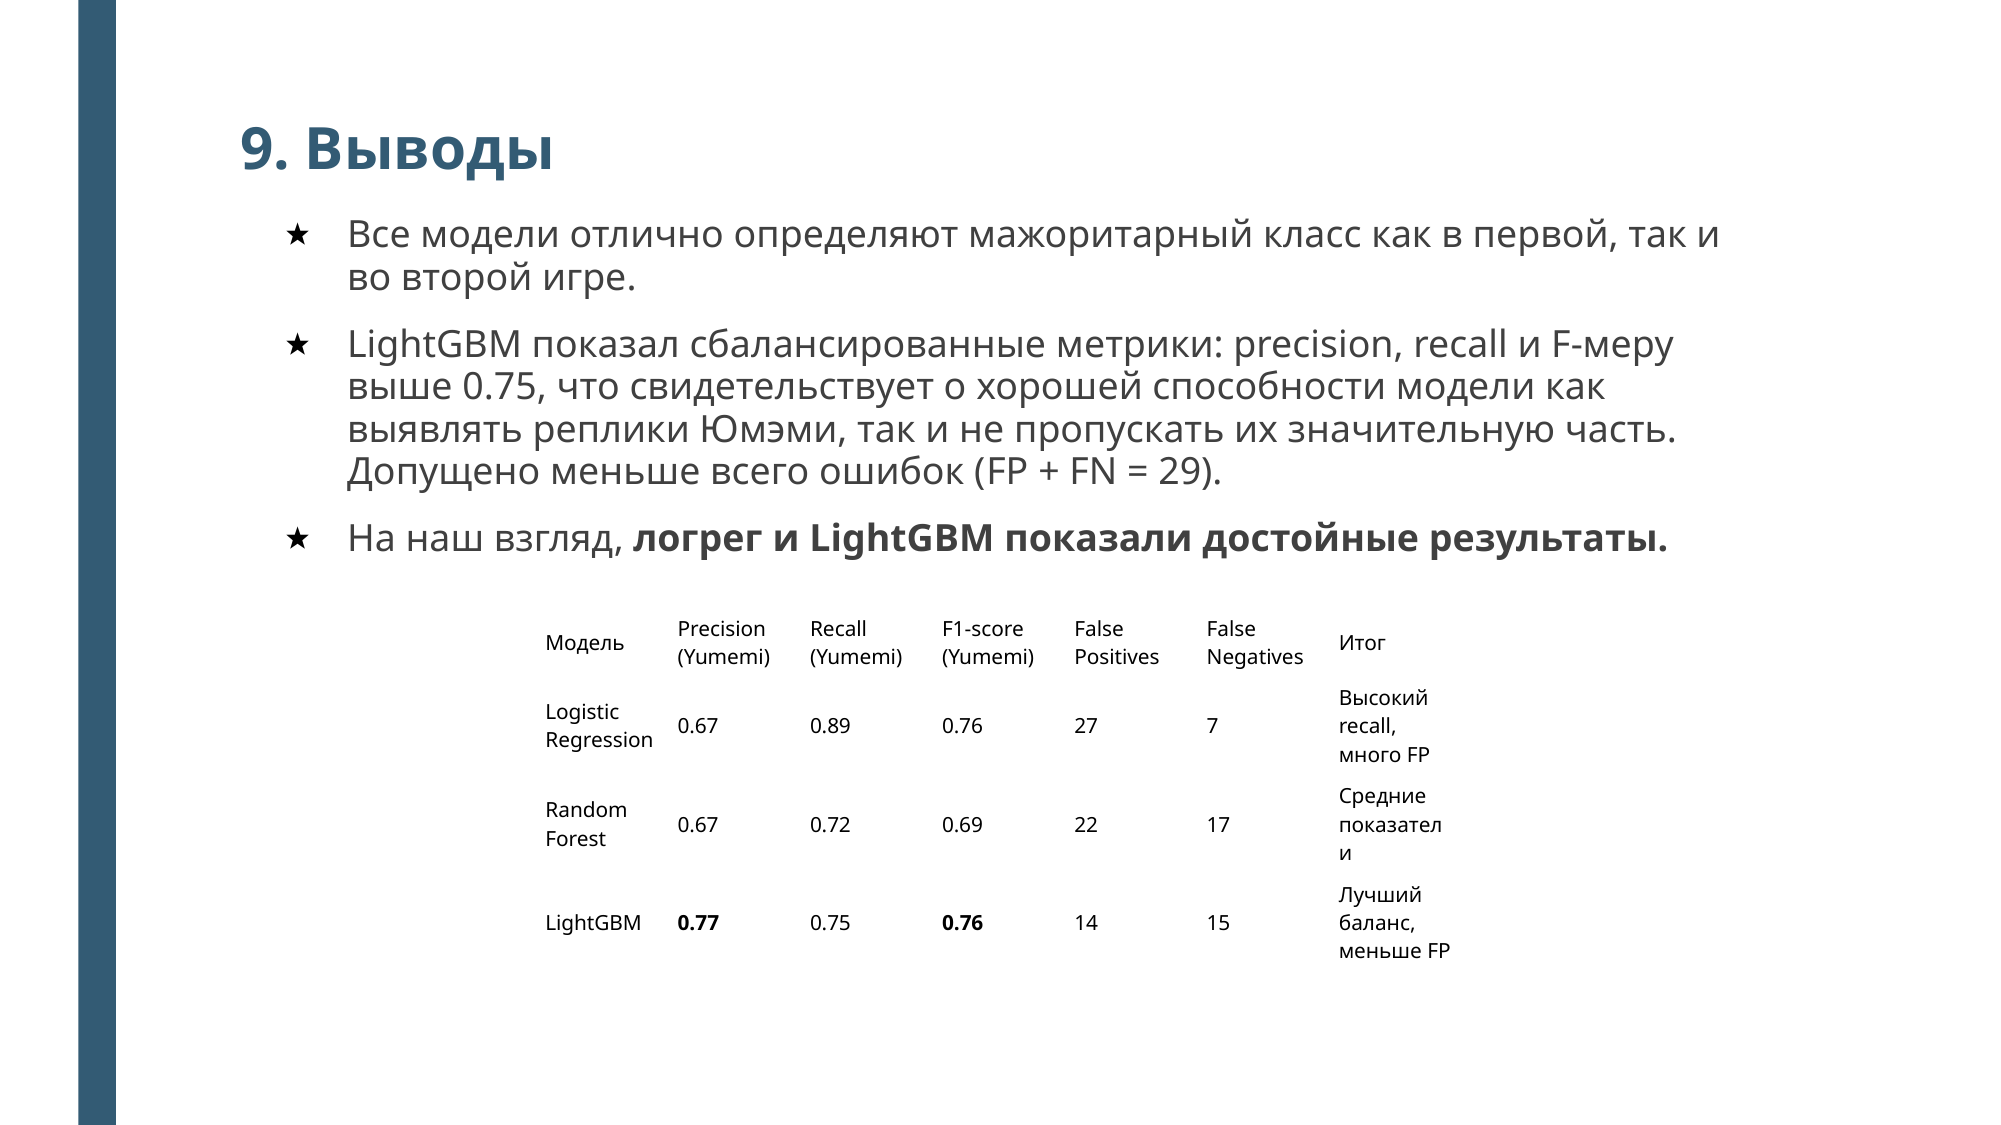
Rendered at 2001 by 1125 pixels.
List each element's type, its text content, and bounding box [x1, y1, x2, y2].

table_header F1-score (Yumemi) [934, 608, 1066, 677]
table_cell 0.76 [934, 677, 1066, 775]
table_cell 0.75 [802, 873, 934, 971]
table_cell 0.89 [802, 677, 934, 775]
table_header Итог [1331, 608, 1463, 677]
table_cell 27 [1066, 677, 1198, 775]
picture [284, 330, 311, 357]
table_cell LightGBM [537, 873, 669, 971]
table_header Precision (Yumemi) [669, 608, 802, 677]
table_cell 0.72 [802, 775, 934, 873]
list Все модели отлично определяют мажоритарный класс как в первой, так и во второй игре. LightGBM показал сбалансированные метрики: precision, recall и F-меру выше 0.75, что свидетельствует о хорошей способности модели как выявлять реплики Юмэми, так и не пропускать их значительную часть. Допущено меньше всего ошибок (FP + FN = 29). На наш взгляд, логрег и LightGBM показали достойные результаты. [269, 206, 1786, 1039]
picture [284, 524, 311, 551]
table_cell Random Forest [537, 775, 669, 873]
table_cell 0.77 [669, 873, 802, 971]
table_cell 22 [1066, 775, 1198, 873]
table_header Recall (Yumemi) [802, 608, 934, 677]
title 9. Выводы [225, 112, 1800, 357]
table_cell Лучший баланс, меньше FP [1331, 873, 1463, 971]
table_cell 17 [1198, 775, 1331, 873]
table_cell 0.69 [934, 775, 1066, 873]
table_cell Высокий recall, много FP [1331, 677, 1463, 775]
table_header False Negatives [1198, 608, 1331, 677]
table_cell Logistic Regression [537, 677, 669, 775]
table_cell 0.67 [669, 677, 802, 775]
table_header False Positives [1066, 608, 1198, 677]
table_cell 7 [1198, 677, 1331, 775]
table_cell 14 [1066, 873, 1198, 971]
table_cell 0.67 [669, 775, 802, 873]
table_cell Средние показатели [1331, 775, 1463, 873]
table_cell 0.76 [934, 873, 1066, 971]
table_header Модель [537, 608, 669, 677]
picture [284, 220, 311, 247]
table_cell 15 [1198, 873, 1331, 971]
